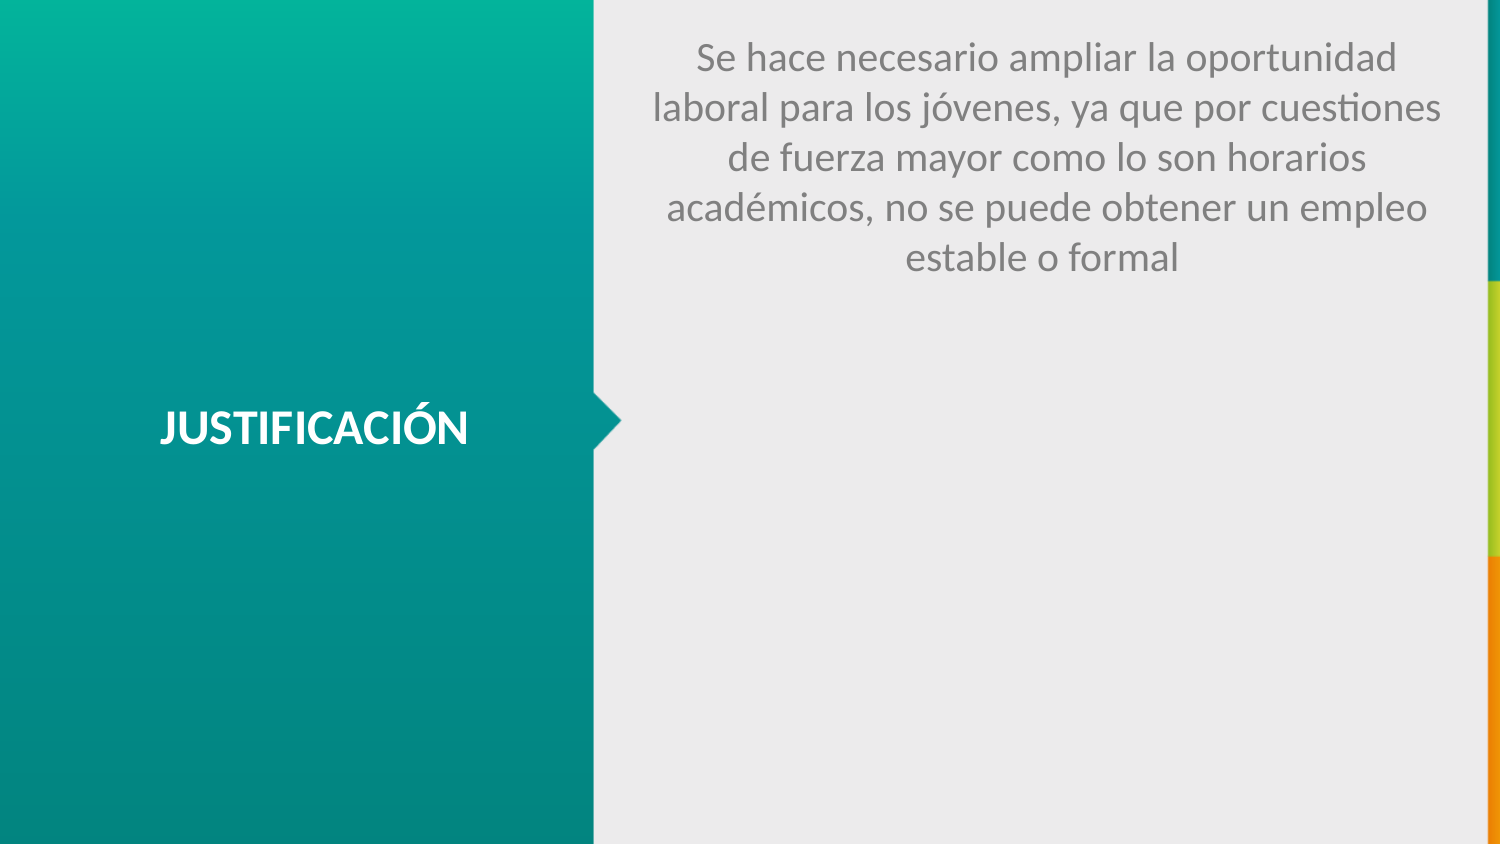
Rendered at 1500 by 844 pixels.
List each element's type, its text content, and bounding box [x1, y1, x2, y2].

text_box Se hace necesario ampliar la oportunidad laboral para los jóvenes, ya que por cuestiones de fuerza mayor como lo son horarios académicos, no se puede obtener un empleo estable o formal [637, 22, 1458, 288]
text_box JUSTIFICACIÓN [61, 387, 569, 463]
picture [0, 0, 1500, 844]
